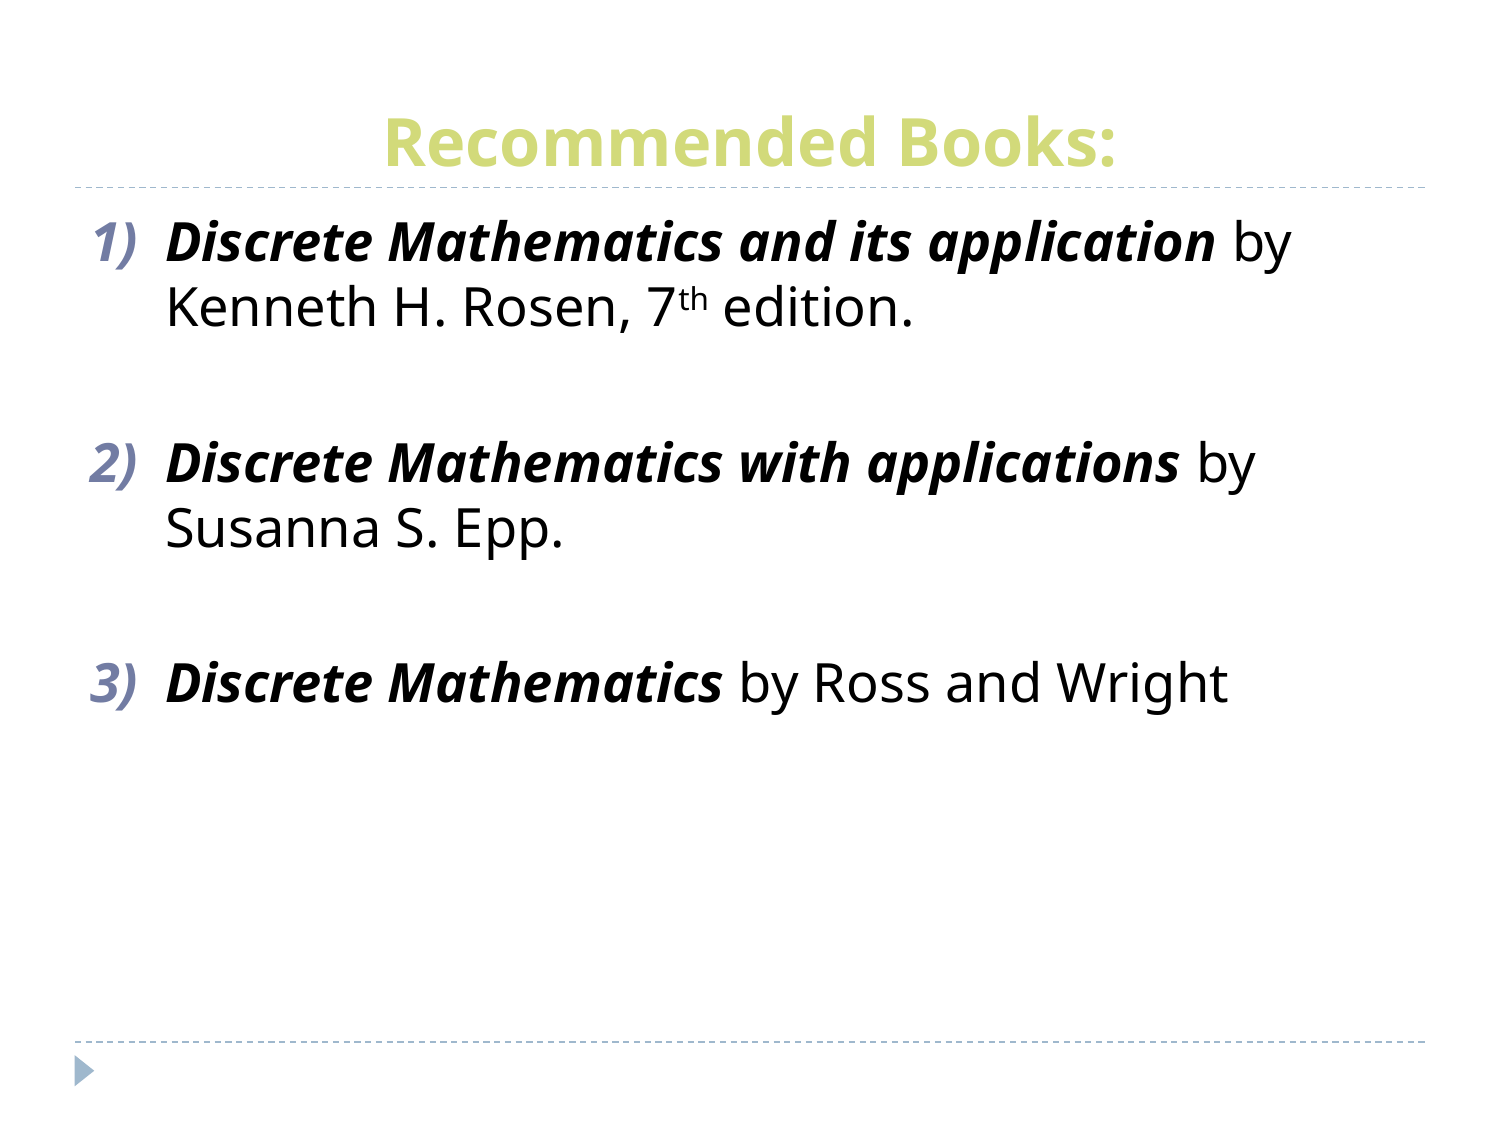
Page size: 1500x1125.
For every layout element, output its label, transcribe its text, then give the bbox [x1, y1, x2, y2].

title Recommended Books: [75, 24, 1425, 188]
list Discrete Mathematics and its application by Kenneth H. Rosen, 7th edition. Discrete Mathematics with applications by Susanna S. Epp. Discrete Mathematics by Ross and Wright [75, 200, 1425, 1010]
